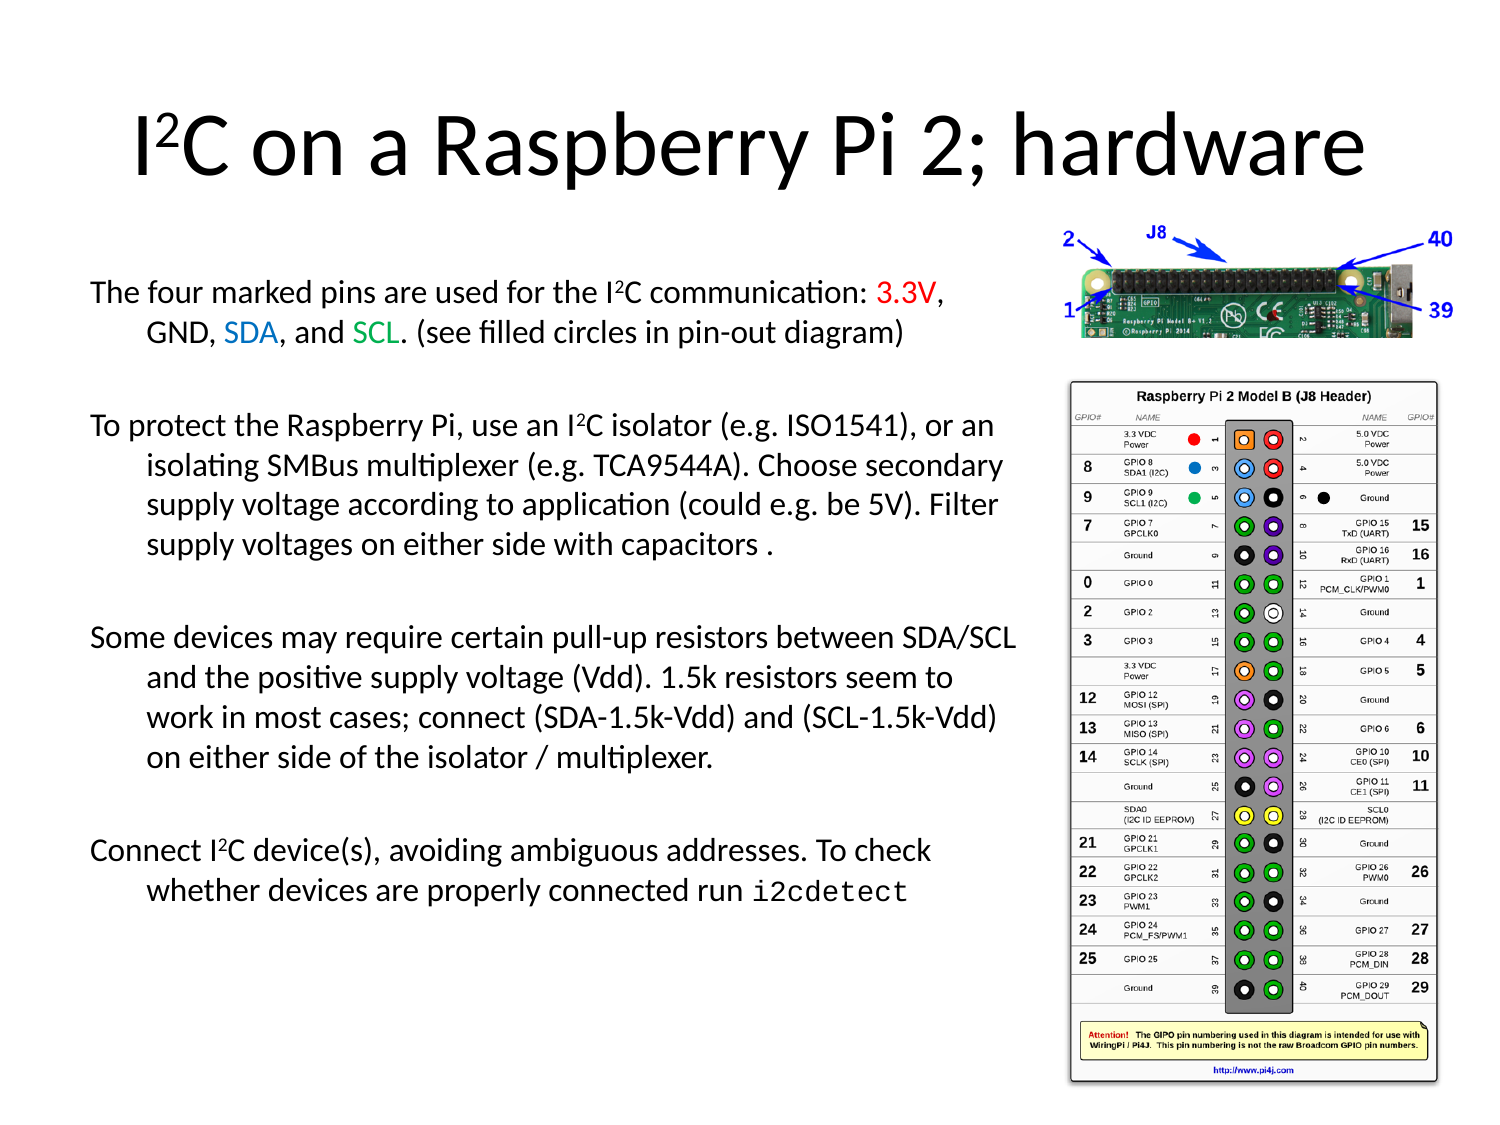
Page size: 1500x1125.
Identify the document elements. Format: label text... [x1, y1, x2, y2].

list The four marked pins are used for the I2C communication: 3.3V, GND, SDA, and SCL. (see filled circles in pin-out diagram) To protect the Raspberry Pi, use an I2C isolator (e.g. ISO1541), or an isolating SMBus multiplexer (e.g. TCA9544A). Choose secondary supply voltage according to application (could e.g. be 5V). Filter supply voltages on either side with capacitors . Some devices may require certain pull-up resistors between SDA/SCL and the positive supply voltage (Vdd). 1.5k resistors seem to work in most cases; connect (SDA-1.5k-Vdd) and (SCL-1.5k-Vdd) on either side of the isolator / multiplexer. Connect I2C device(s), avoiding ambiguous addresses. To check whether devices are properly connected run i2cdetect [75, 262, 1038, 988]
picture [1049, 362, 1457, 1101]
title I2C on a Raspberry Pi 2; hardware [75, 45, 1425, 233]
picture [1049, 212, 1467, 338]
